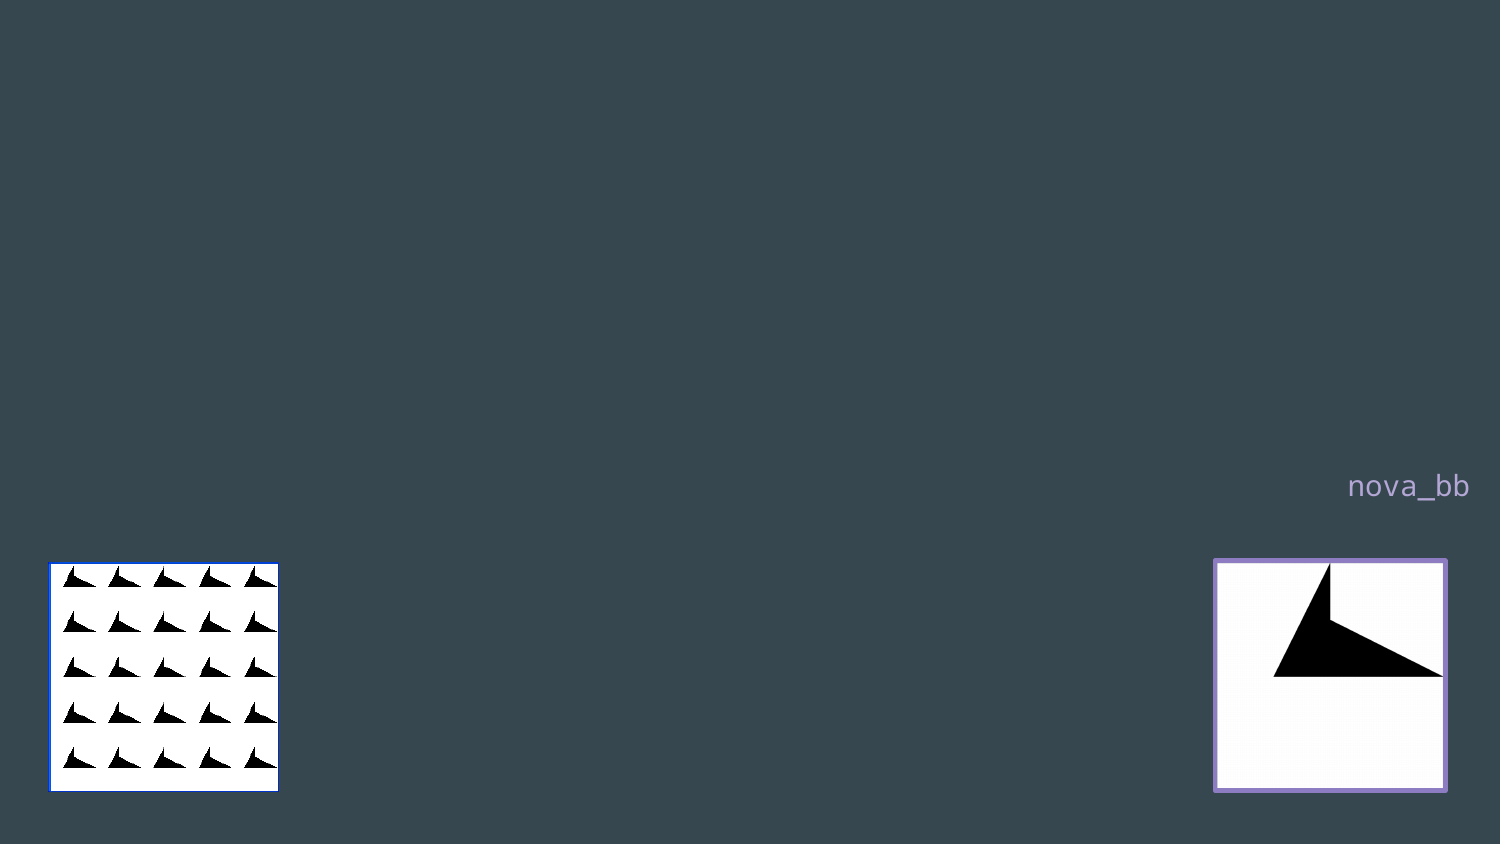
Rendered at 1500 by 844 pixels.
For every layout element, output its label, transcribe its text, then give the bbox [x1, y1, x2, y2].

list nova_bb [46, 442, 1500, 546]
picture [48, 562, 280, 793]
picture [1217, 562, 1443, 789]
